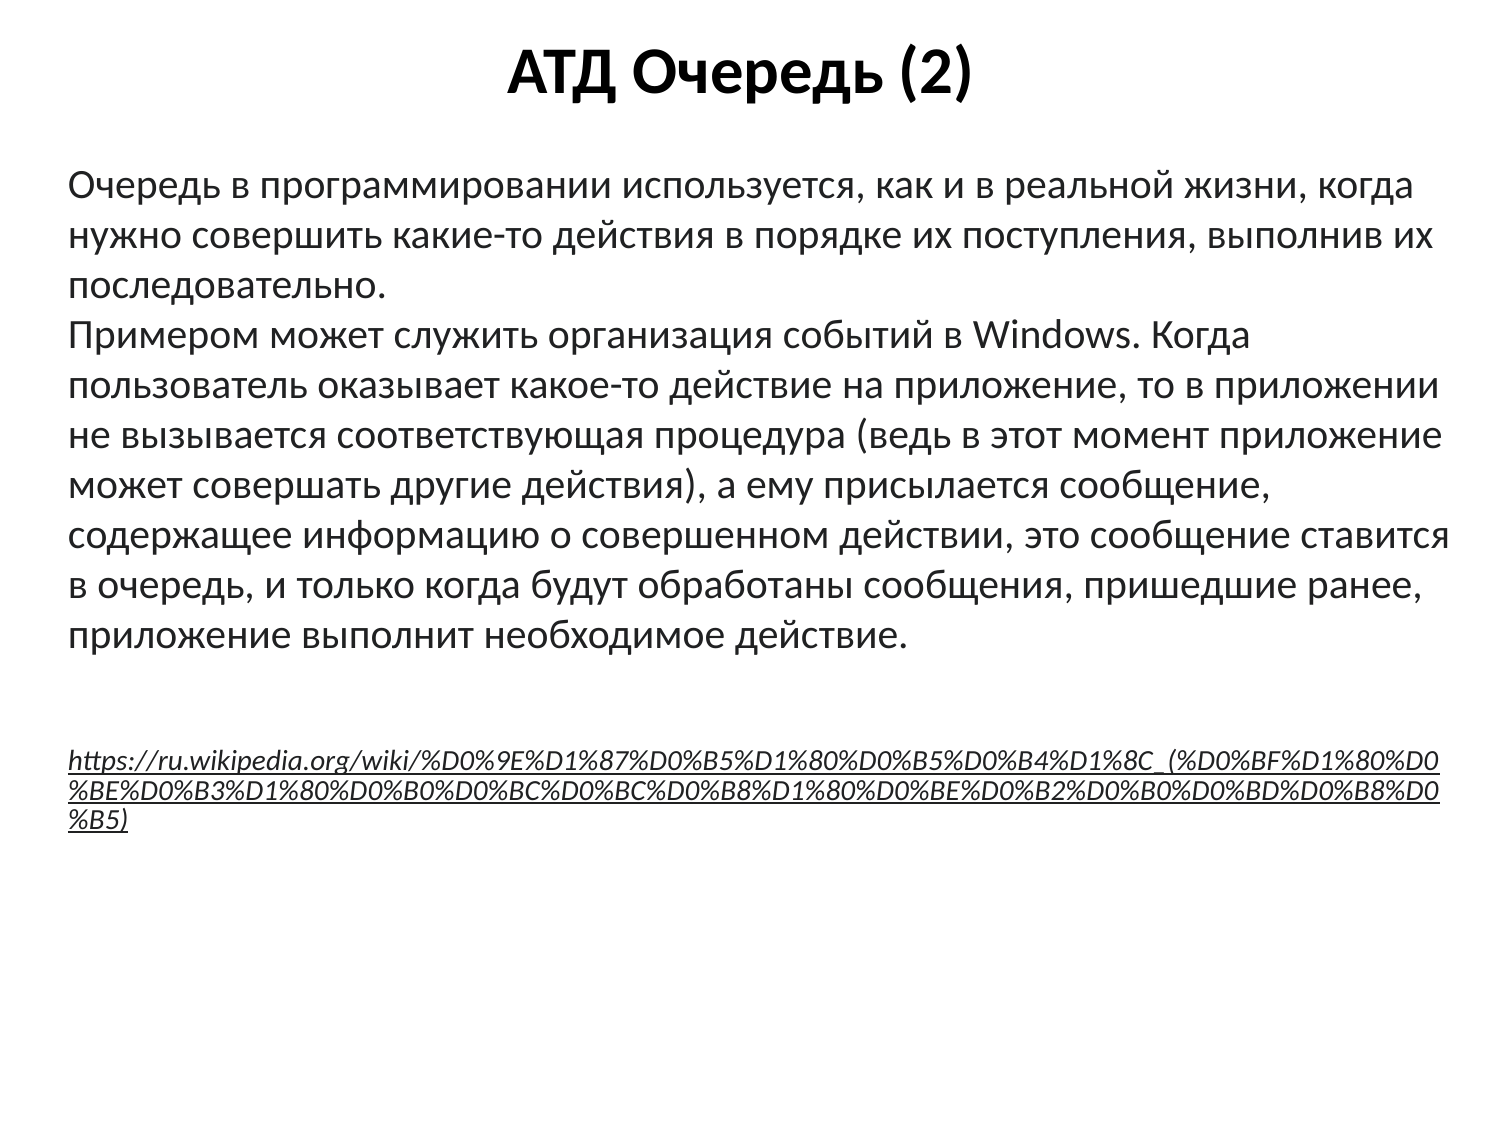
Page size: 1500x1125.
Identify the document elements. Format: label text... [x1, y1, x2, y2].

text_box Очередь в программировании используется, как и в реальной жизни, когда нужно совершить какие-то действия в порядке их поступления, выполнив их последовательно. Примером может служить организация событий в Windows. Когда пользователь оказывает какое-то действие на приложение, то в приложении не вызывается соответствующая процедура (ведь в этот момент приложение может совершать другие действия), а ему присылается сообщение, содержащее информацию о совершенном действии, это сообщение ставится в очередь, и только когда будут обработаны сообщения, пришедшие ранее, приложение выполнит необходимое действие. https://ru.wikipedia.org/wiki/%D0%9E%D1%87%D0%B5%D1%80%D0%B5%D0%B4%D1%8C_(%D0%BF%D1%80%D0%BE%D0%B3%D1%80%D0%B0%D0%BC%D0%BC%D0%B8%D1%80%D0%BE%D0%B2%D0%B0%D0%BD%D0%B8%D0%B5) [53, 149, 1471, 819]
title АТД Очередь (2) [0, 19, 1483, 114]
